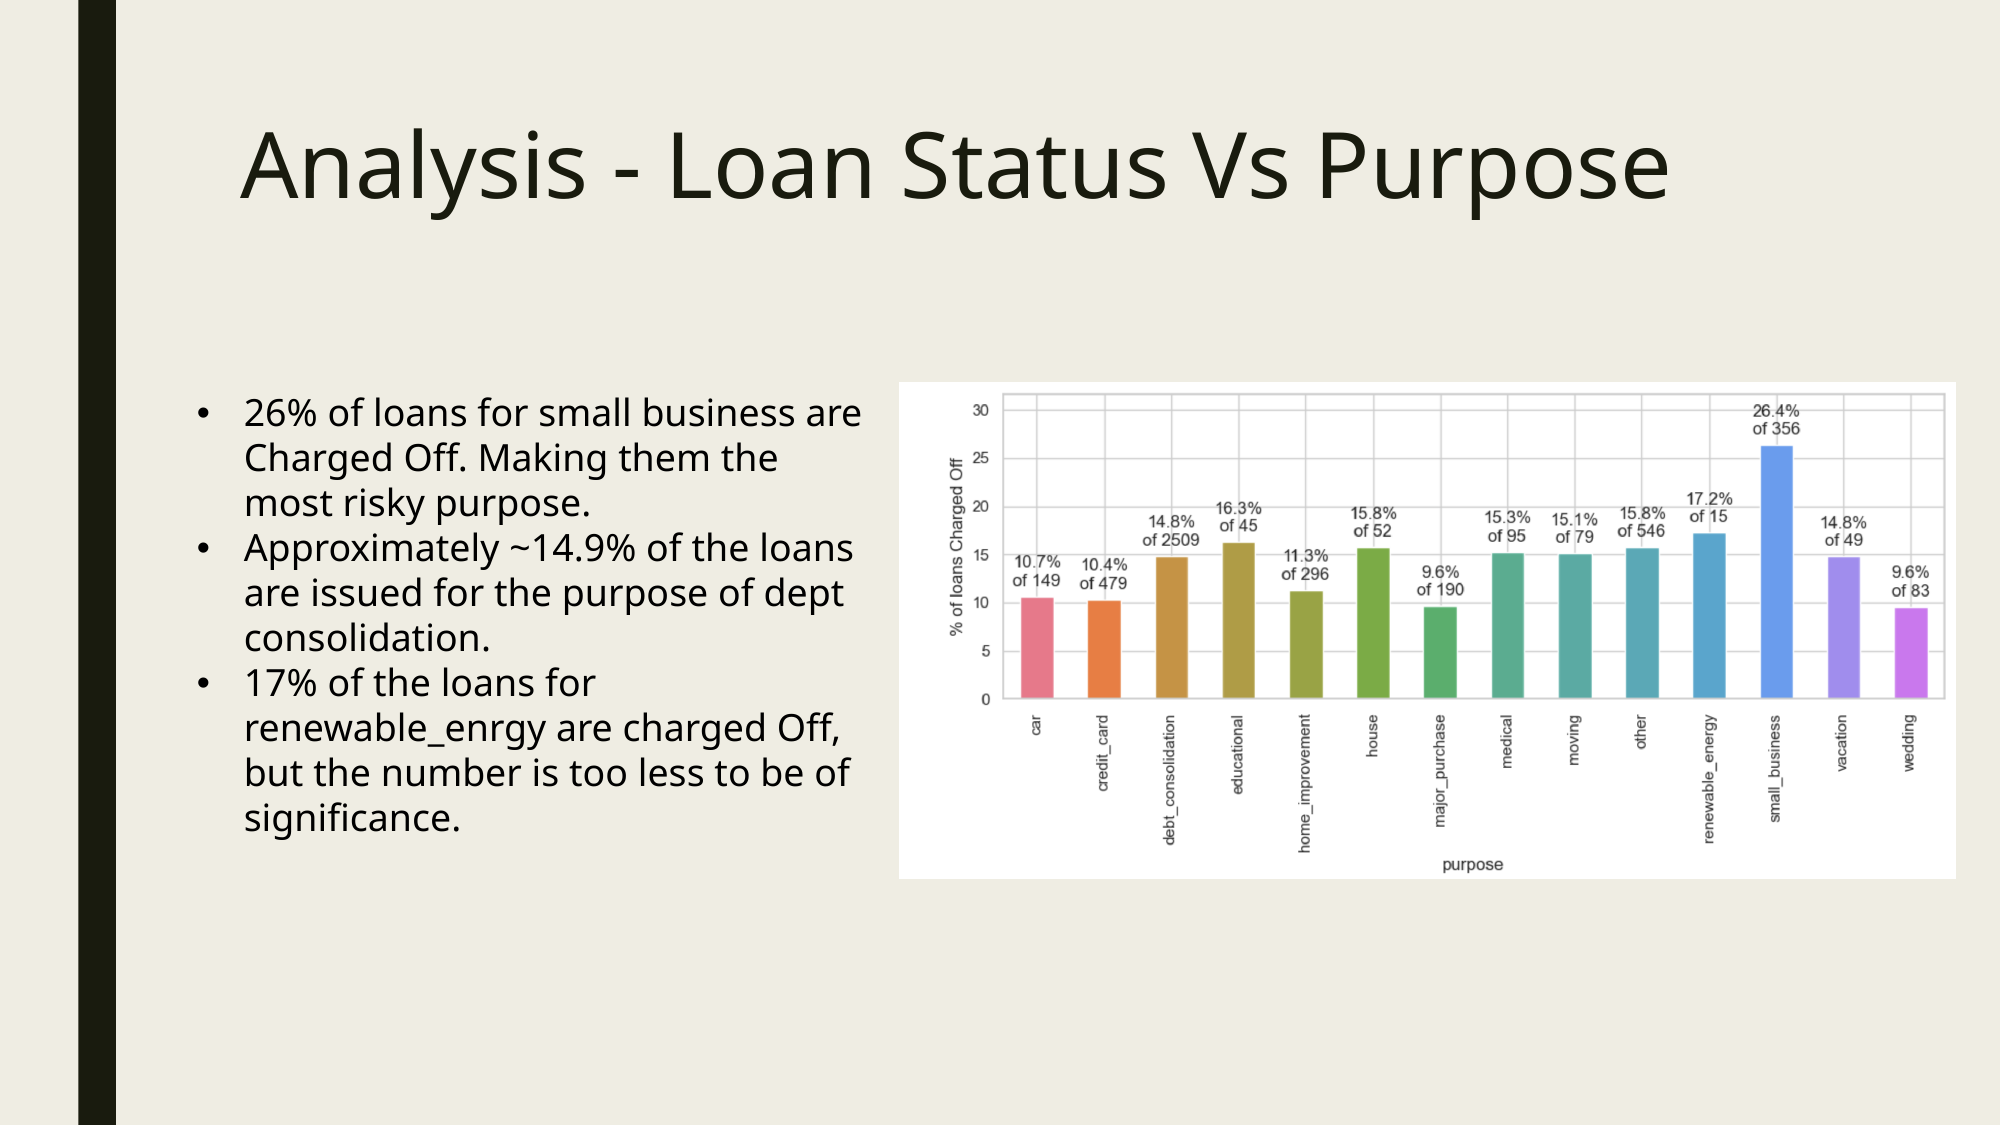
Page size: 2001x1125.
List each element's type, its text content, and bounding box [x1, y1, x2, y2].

title Analysis - Loan Status Vs Purpose [225, 112, 1800, 357]
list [898, 382, 1956, 879]
text_box 26% of loans for small business are Charged Off. Making them the most risky purpose. Approximately ~14.9% of the loans are issued for the purpose of dept consolidation. 17% of the loans for renewable_enrgy are charged Off, but the number is too less to be of significance. [182, 382, 881, 892]
